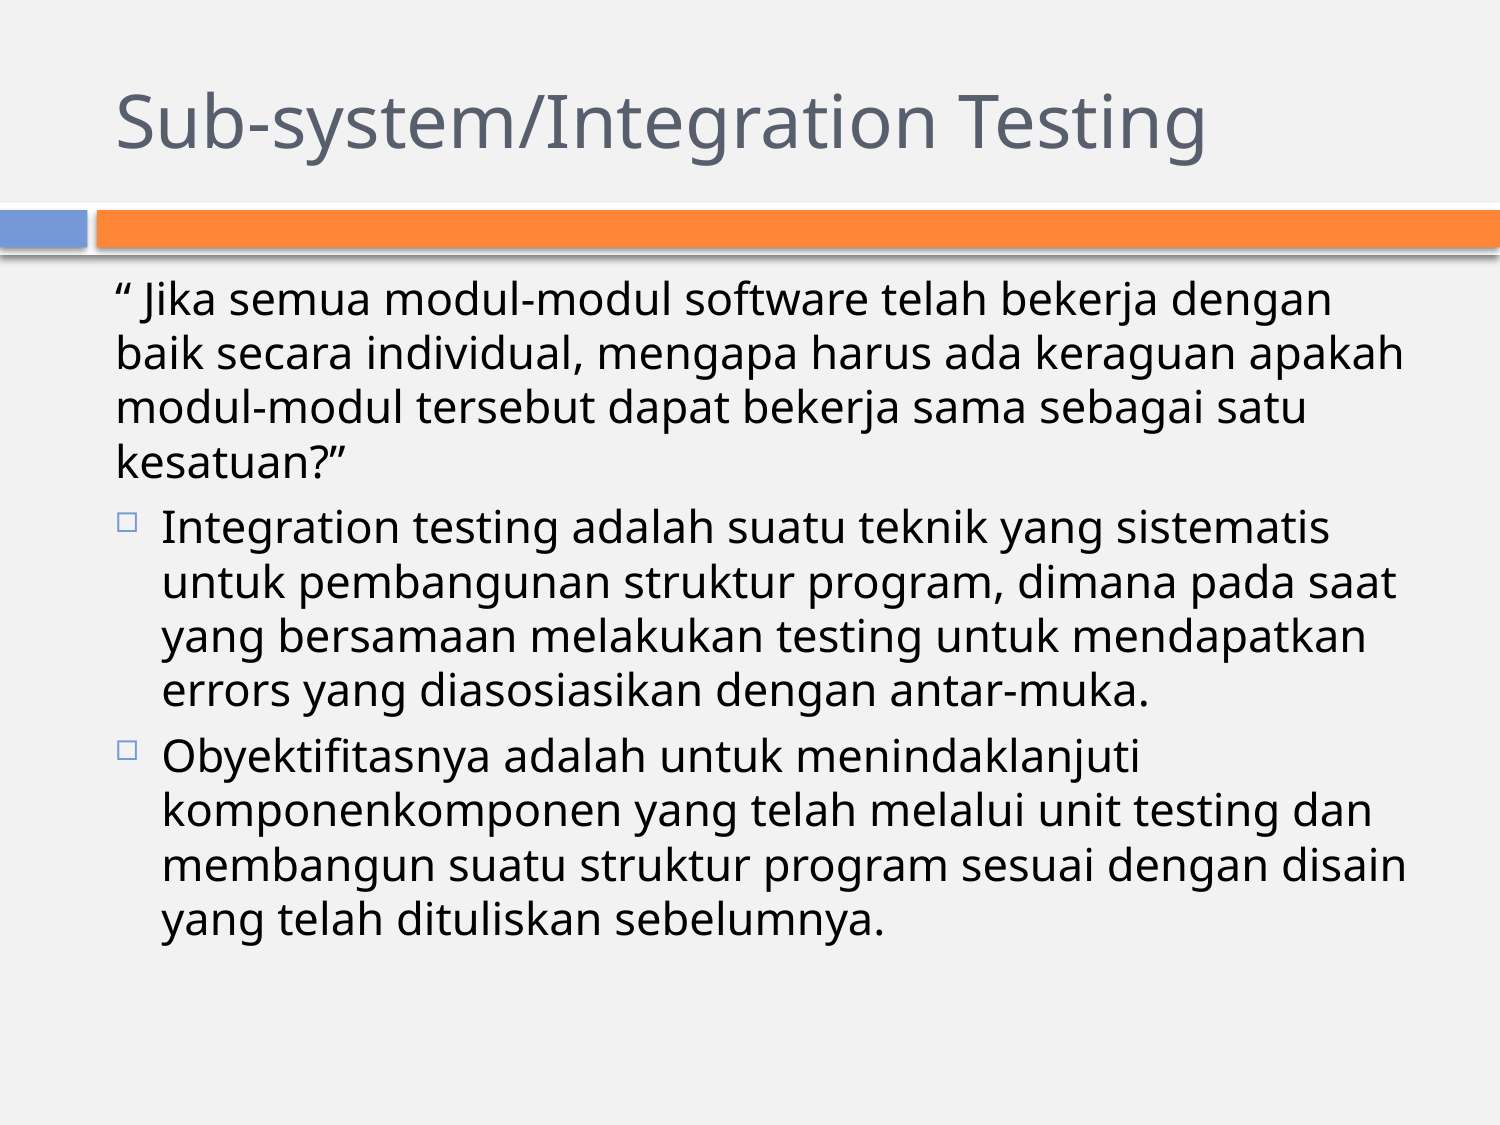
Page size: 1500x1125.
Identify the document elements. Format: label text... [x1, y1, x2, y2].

list “ Jika semua modul-modul software telah bekerja dengan baik secara individual, mengapa harus ada keraguan apakah modul-modul tersebut dapat bekerja sama sebagai satu kesatuan?” Integration testing adalah suatu teknik yang sistematis untuk pembangunan struktur program, dimana pada saat yang bersamaan melakukan testing untuk mendapatkan errors yang diasosiasikan dengan antar-muka. Obyektifitasnya adalah untuk menindaklanjuti komponenkomponen yang telah melalui unit testing dan membangun suatu struktur program sesuai dengan disain yang telah dituliskan sebelumnya. [100, 262, 1438, 1000]
title Sub-system/Integration Testing [100, 37, 1438, 200]
